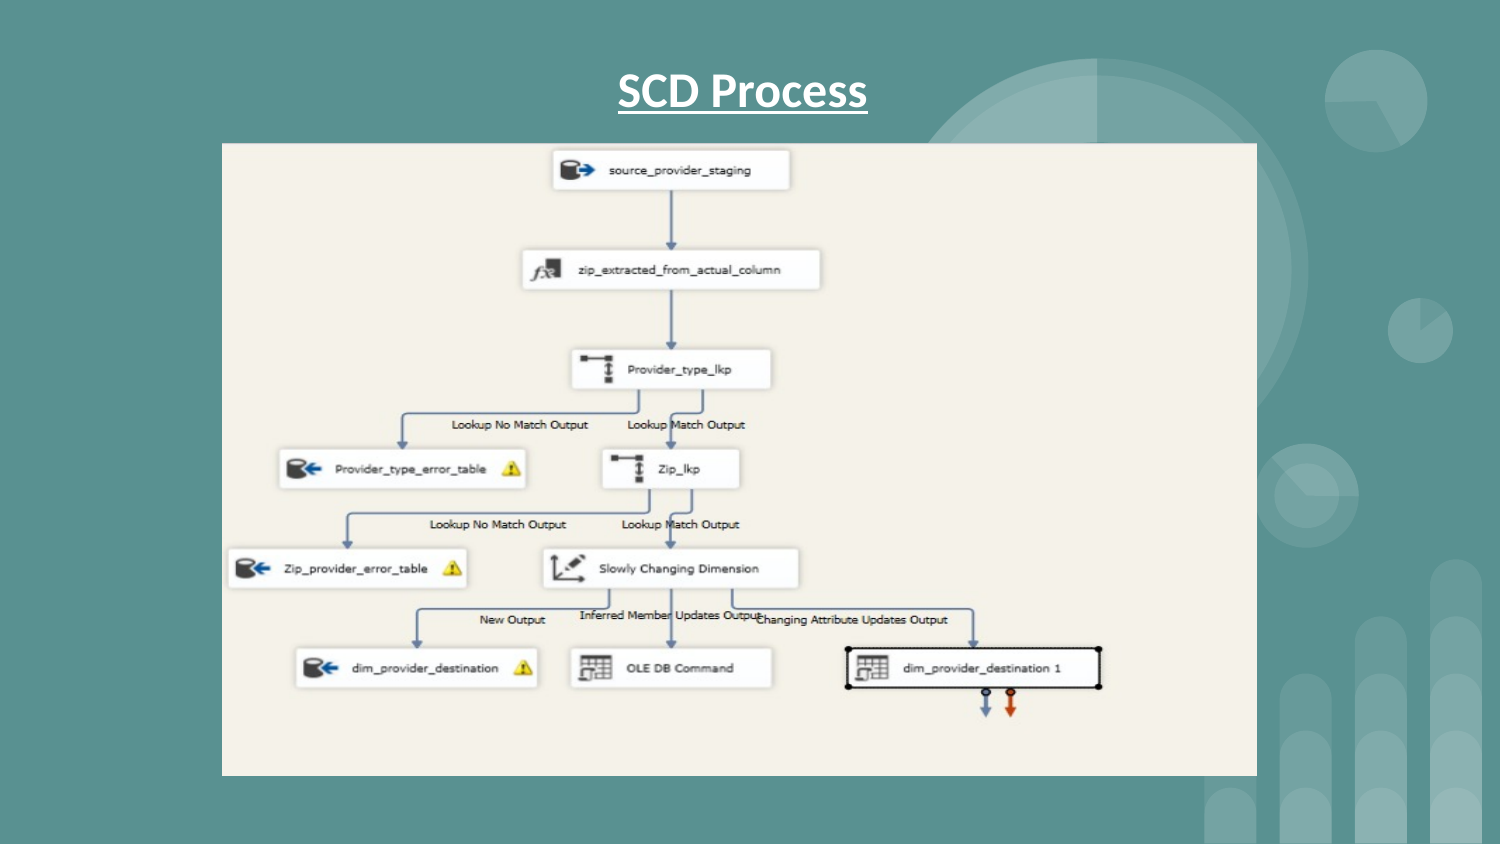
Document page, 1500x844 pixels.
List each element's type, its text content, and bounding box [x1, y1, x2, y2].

text_box [181, 744, 1319, 801]
picture [222, 142, 1257, 776]
title SCD Process [393, 13, 1092, 141]
